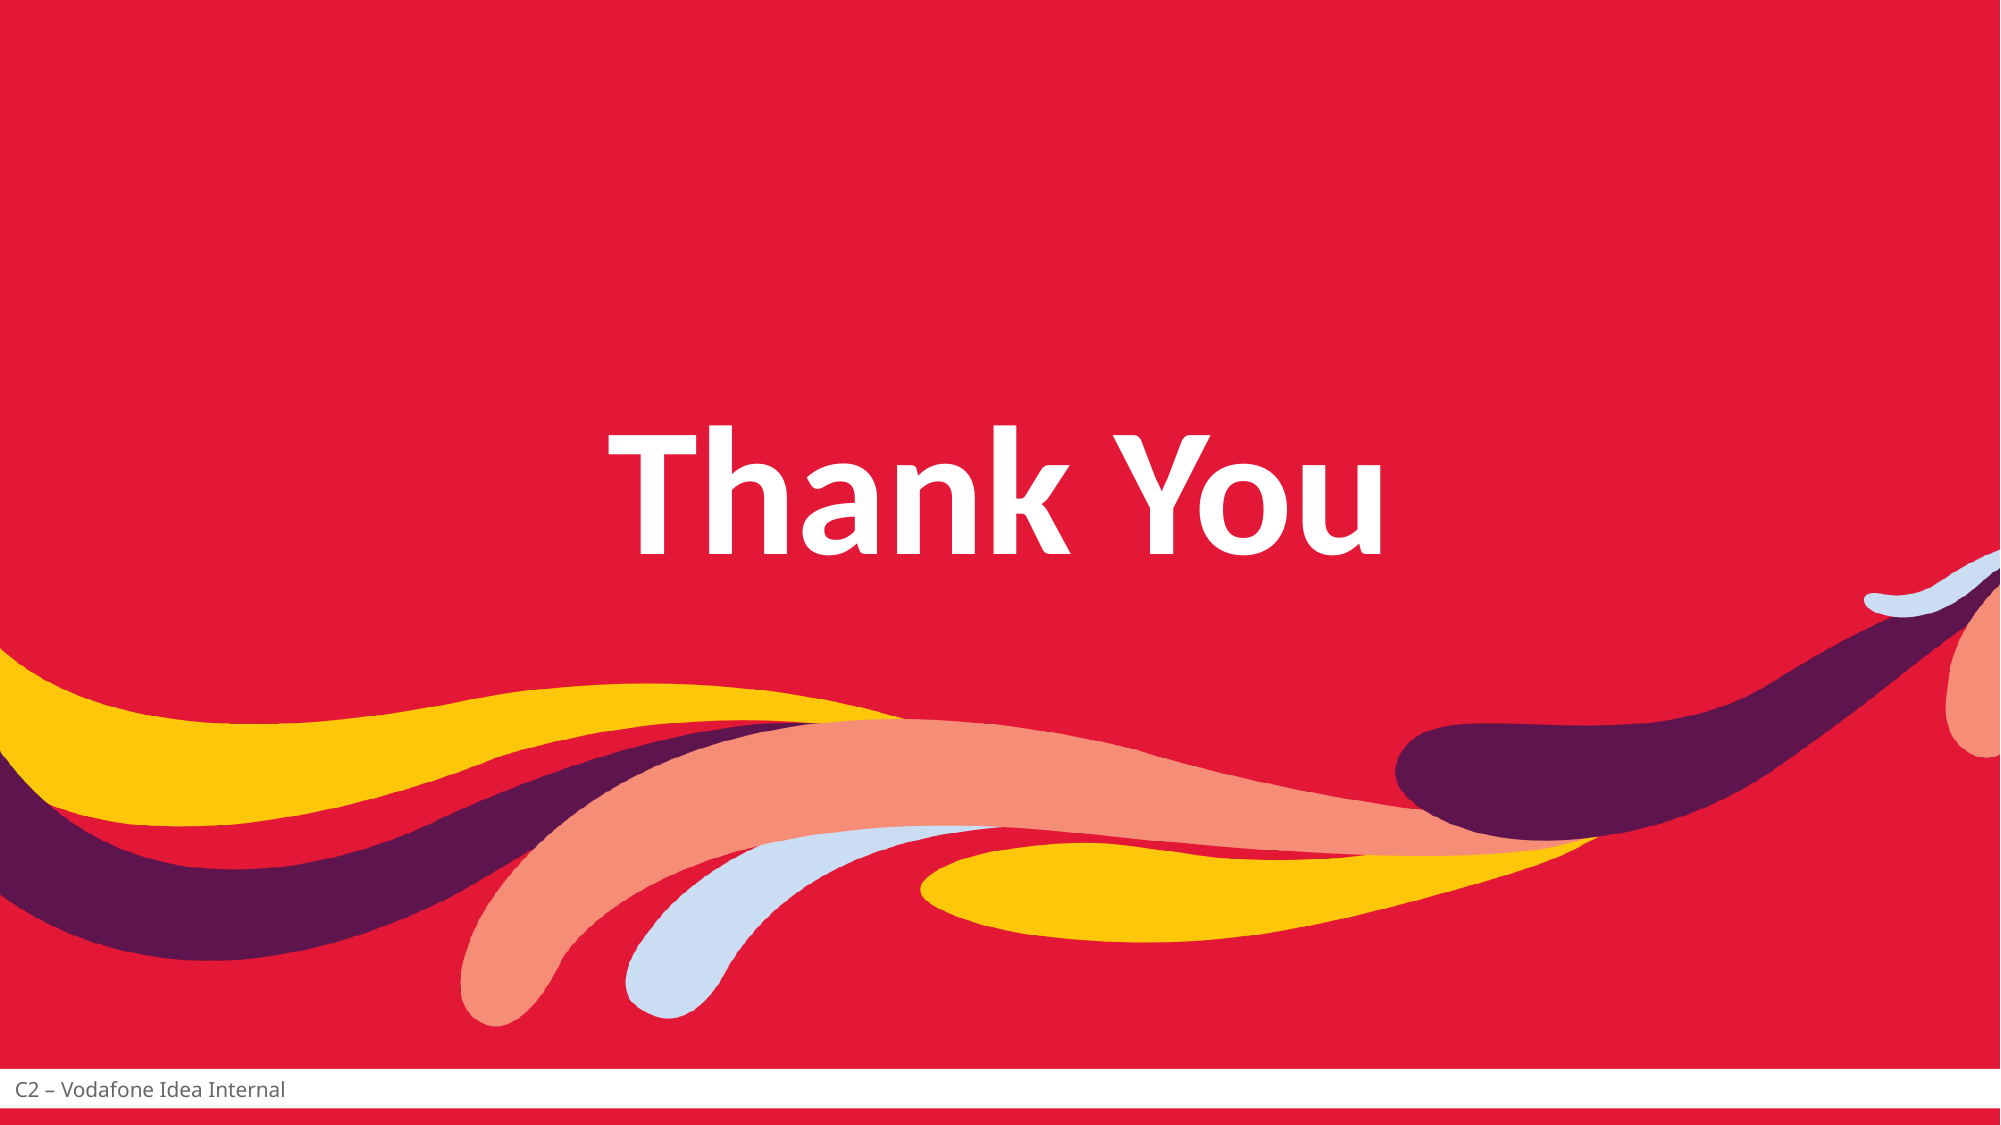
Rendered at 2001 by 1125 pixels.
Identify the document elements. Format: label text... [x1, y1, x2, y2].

picture [0, 520, 2000, 1068]
title Thank You [155, 272, 1845, 718]
